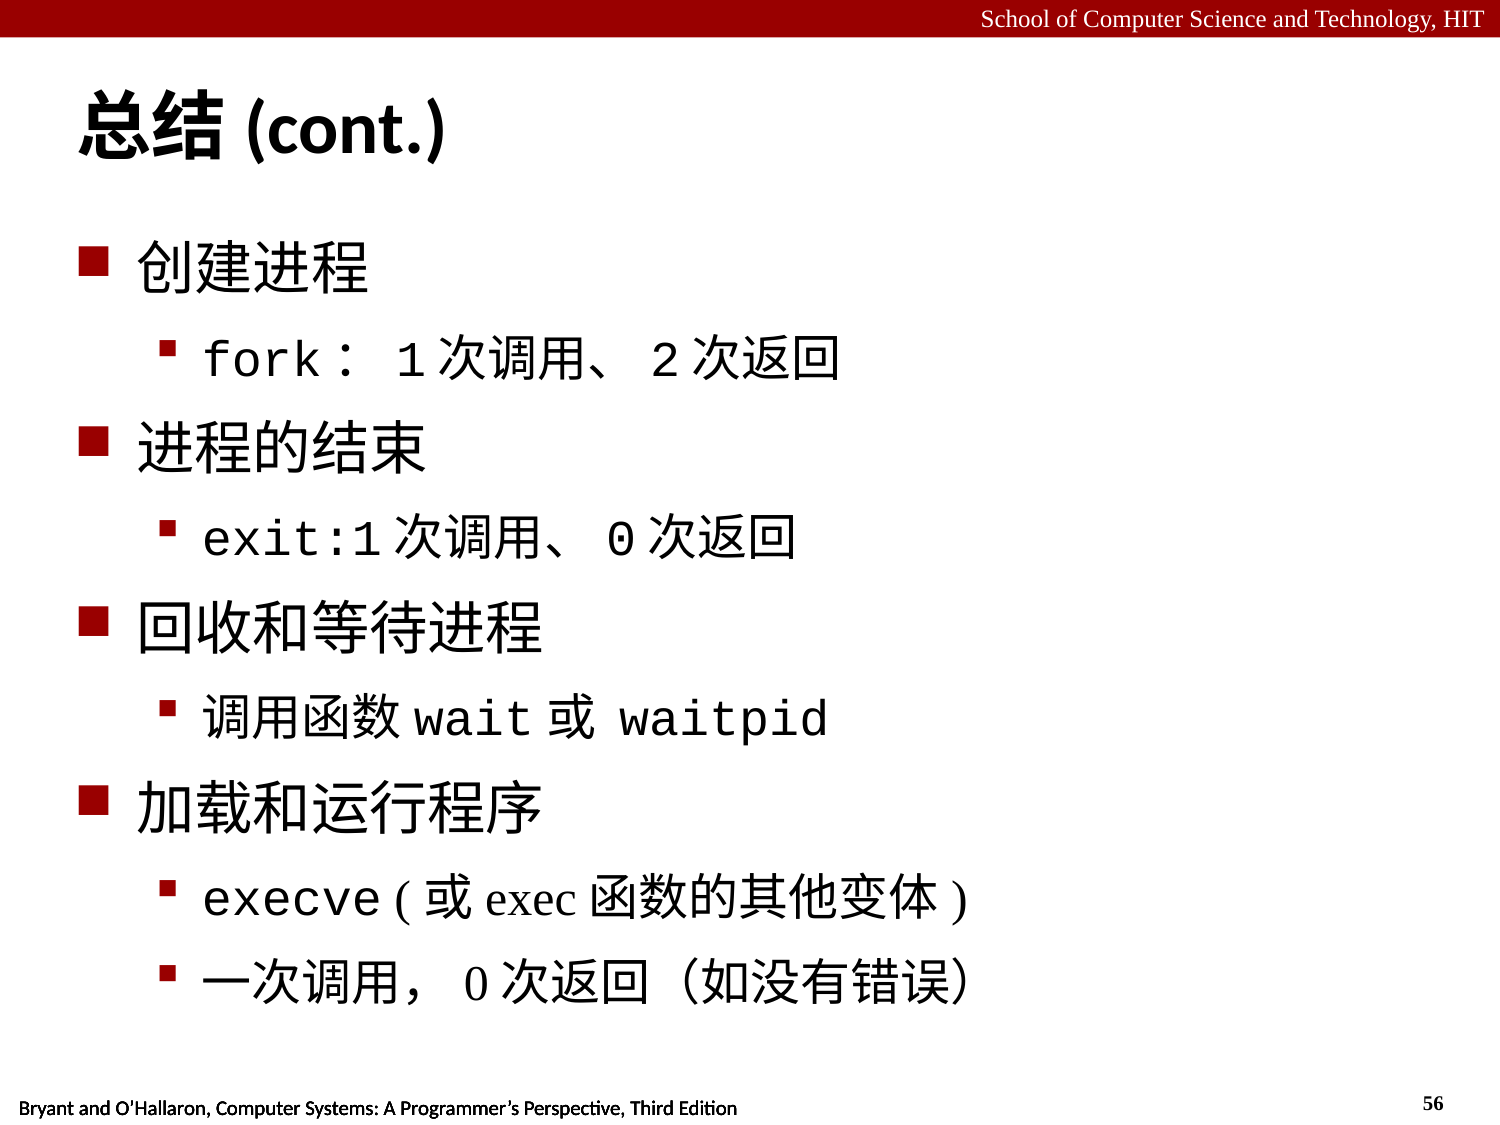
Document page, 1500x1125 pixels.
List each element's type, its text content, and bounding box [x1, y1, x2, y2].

title 总结(cont.) [61, 60, 1488, 187]
list 创建进程 fork：1次调用、2次返回 进程的结束 exit:1次调用、0次返回 回收和等待进程 调用函数wait或 waitpid 加载和运行程序 execve (或exec函数的其他变体) 一次调用，0次返回（如没有错误） [64, 223, 1476, 1088]
